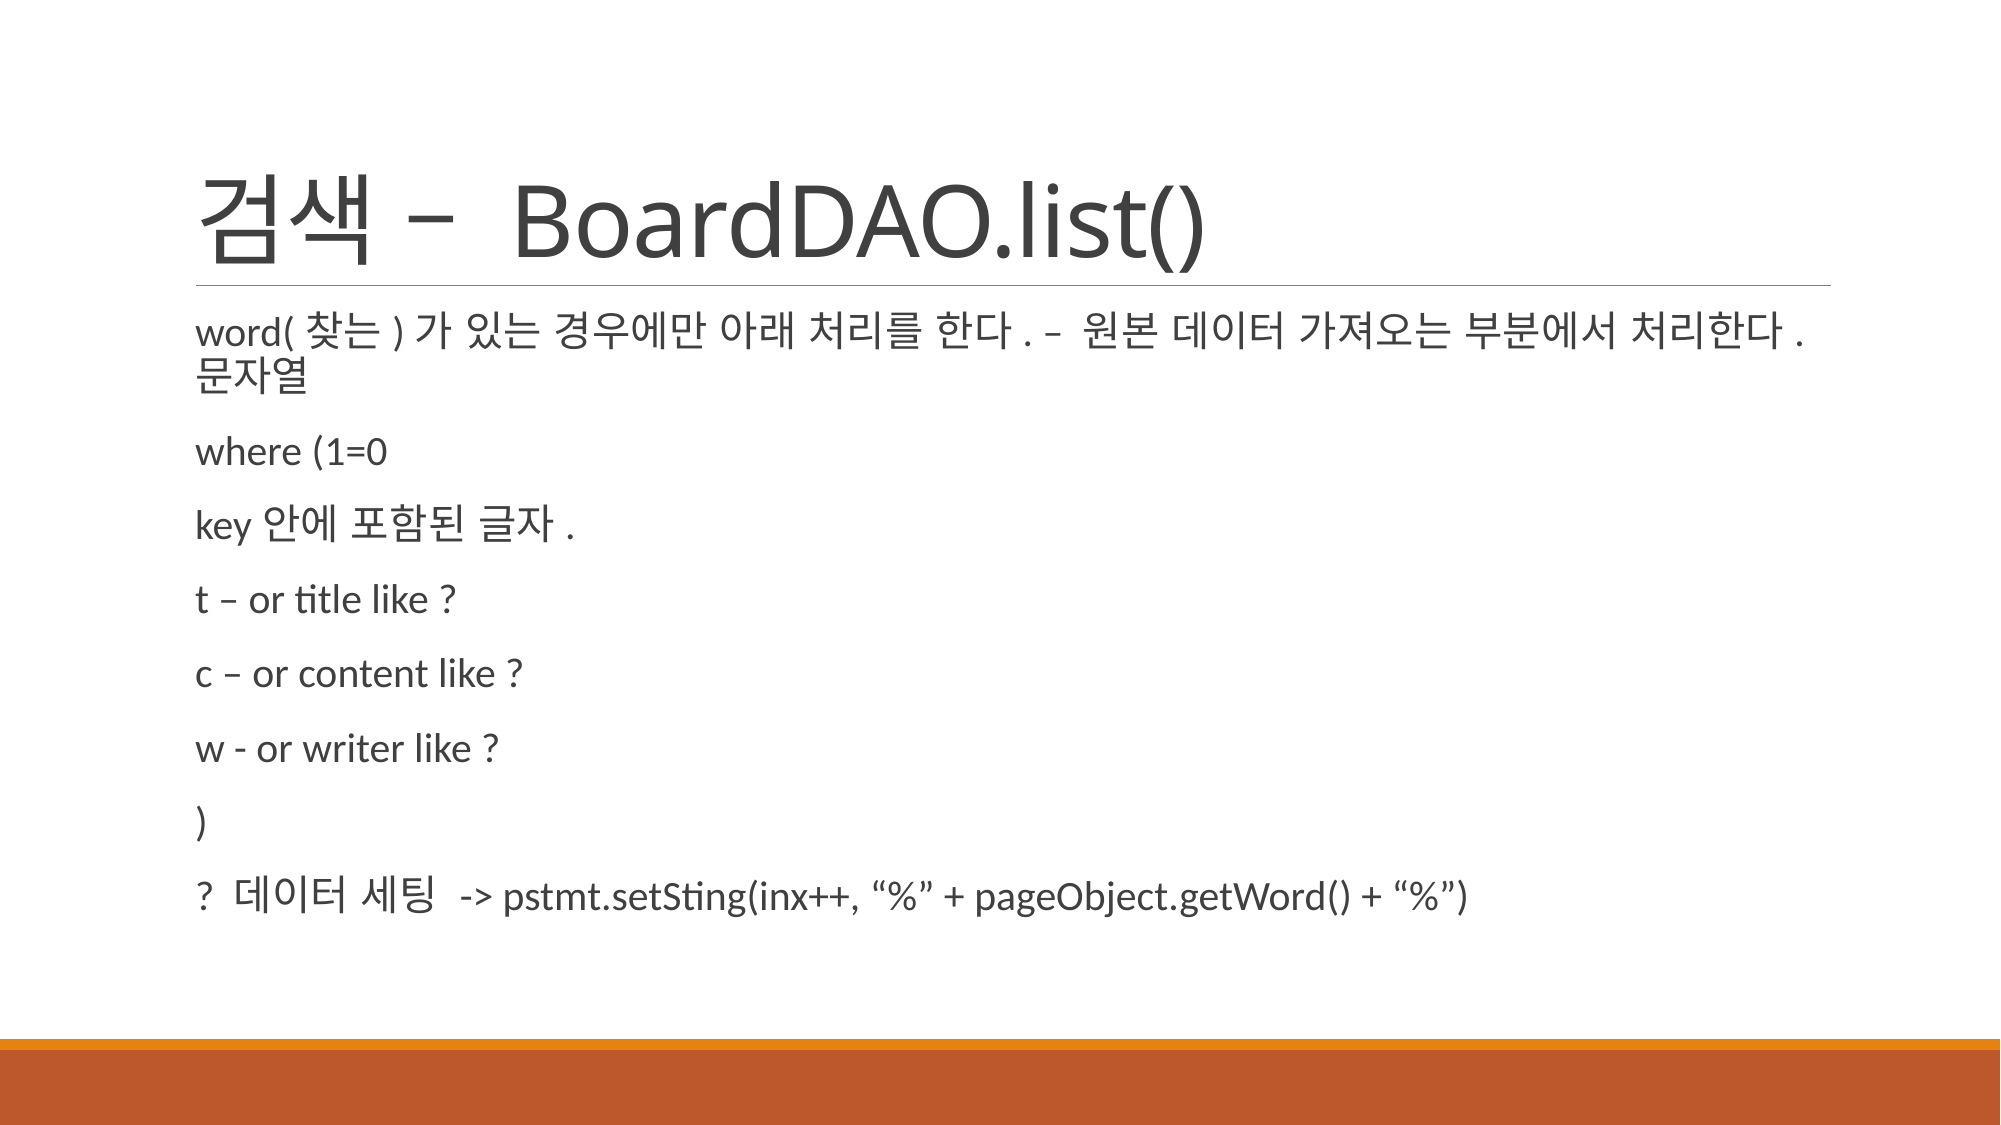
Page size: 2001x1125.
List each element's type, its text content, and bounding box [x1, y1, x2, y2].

list word(찾는)가 있는 경우에만 아래 처리를 한다. – 원본 데이터 가져오는 부분에서 처리한다. 문자열 where (1=0 key안에 포함된 글자. t – or title like ? c – or content like ? w - or writer like ? ) ? 데이터 세팅 -> pstmt.setSting(inx++, “%” + pageObject.getWord() + “%”) [180, 302, 1830, 963]
title 검색 – BoardDAO.list() [180, 47, 1830, 285]
